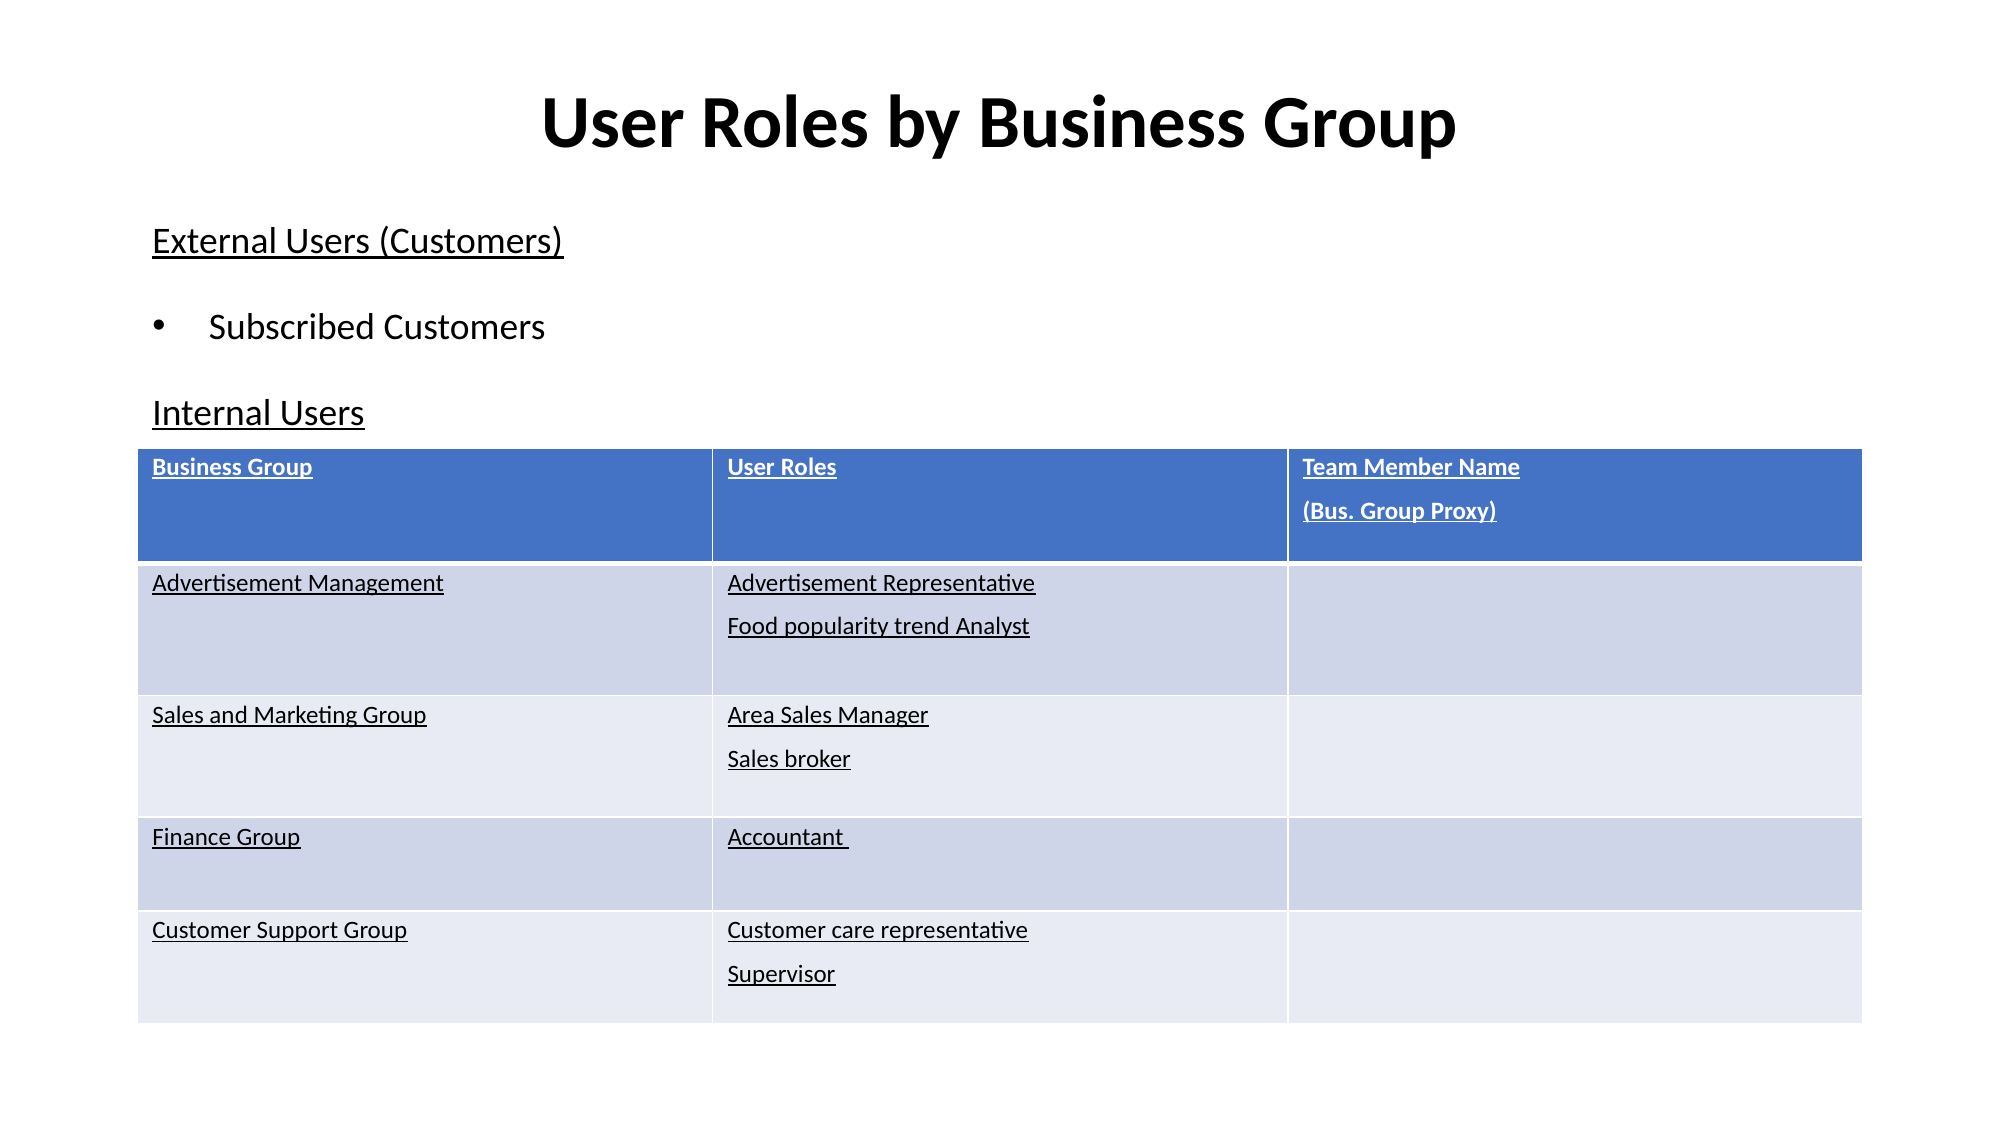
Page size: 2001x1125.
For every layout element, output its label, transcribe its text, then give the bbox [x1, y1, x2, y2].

table_cell Area Sales Manager Sales broker [713, 696, 1287, 816]
table_cell Sales and Marketing Group [138, 696, 712, 816]
table_cell Accountant [713, 818, 1287, 910]
list External Users (Customers) Subscribed Customers Internal Users [137, 205, 1863, 447]
table_cell [1289, 818, 1862, 910]
title User Roles by Business Group [137, 59, 1863, 205]
table_cell Advertisement Management [138, 566, 712, 695]
table_cell Finance Group [138, 818, 712, 910]
table_cell [1289, 696, 1862, 816]
table_header Team Member Name (Bus. Group Proxy) [1289, 449, 1862, 561]
table_cell Customer care representative Supervisor [713, 912, 1287, 1023]
table_header User Roles [713, 449, 1287, 561]
table_cell [1289, 912, 1862, 1023]
table_header Business Group [138, 449, 712, 561]
table_cell [1289, 566, 1862, 695]
table_cell Customer Support Group [138, 912, 712, 1023]
table_cell Advertisement Representative Food popularity trend Analyst [713, 566, 1287, 695]
